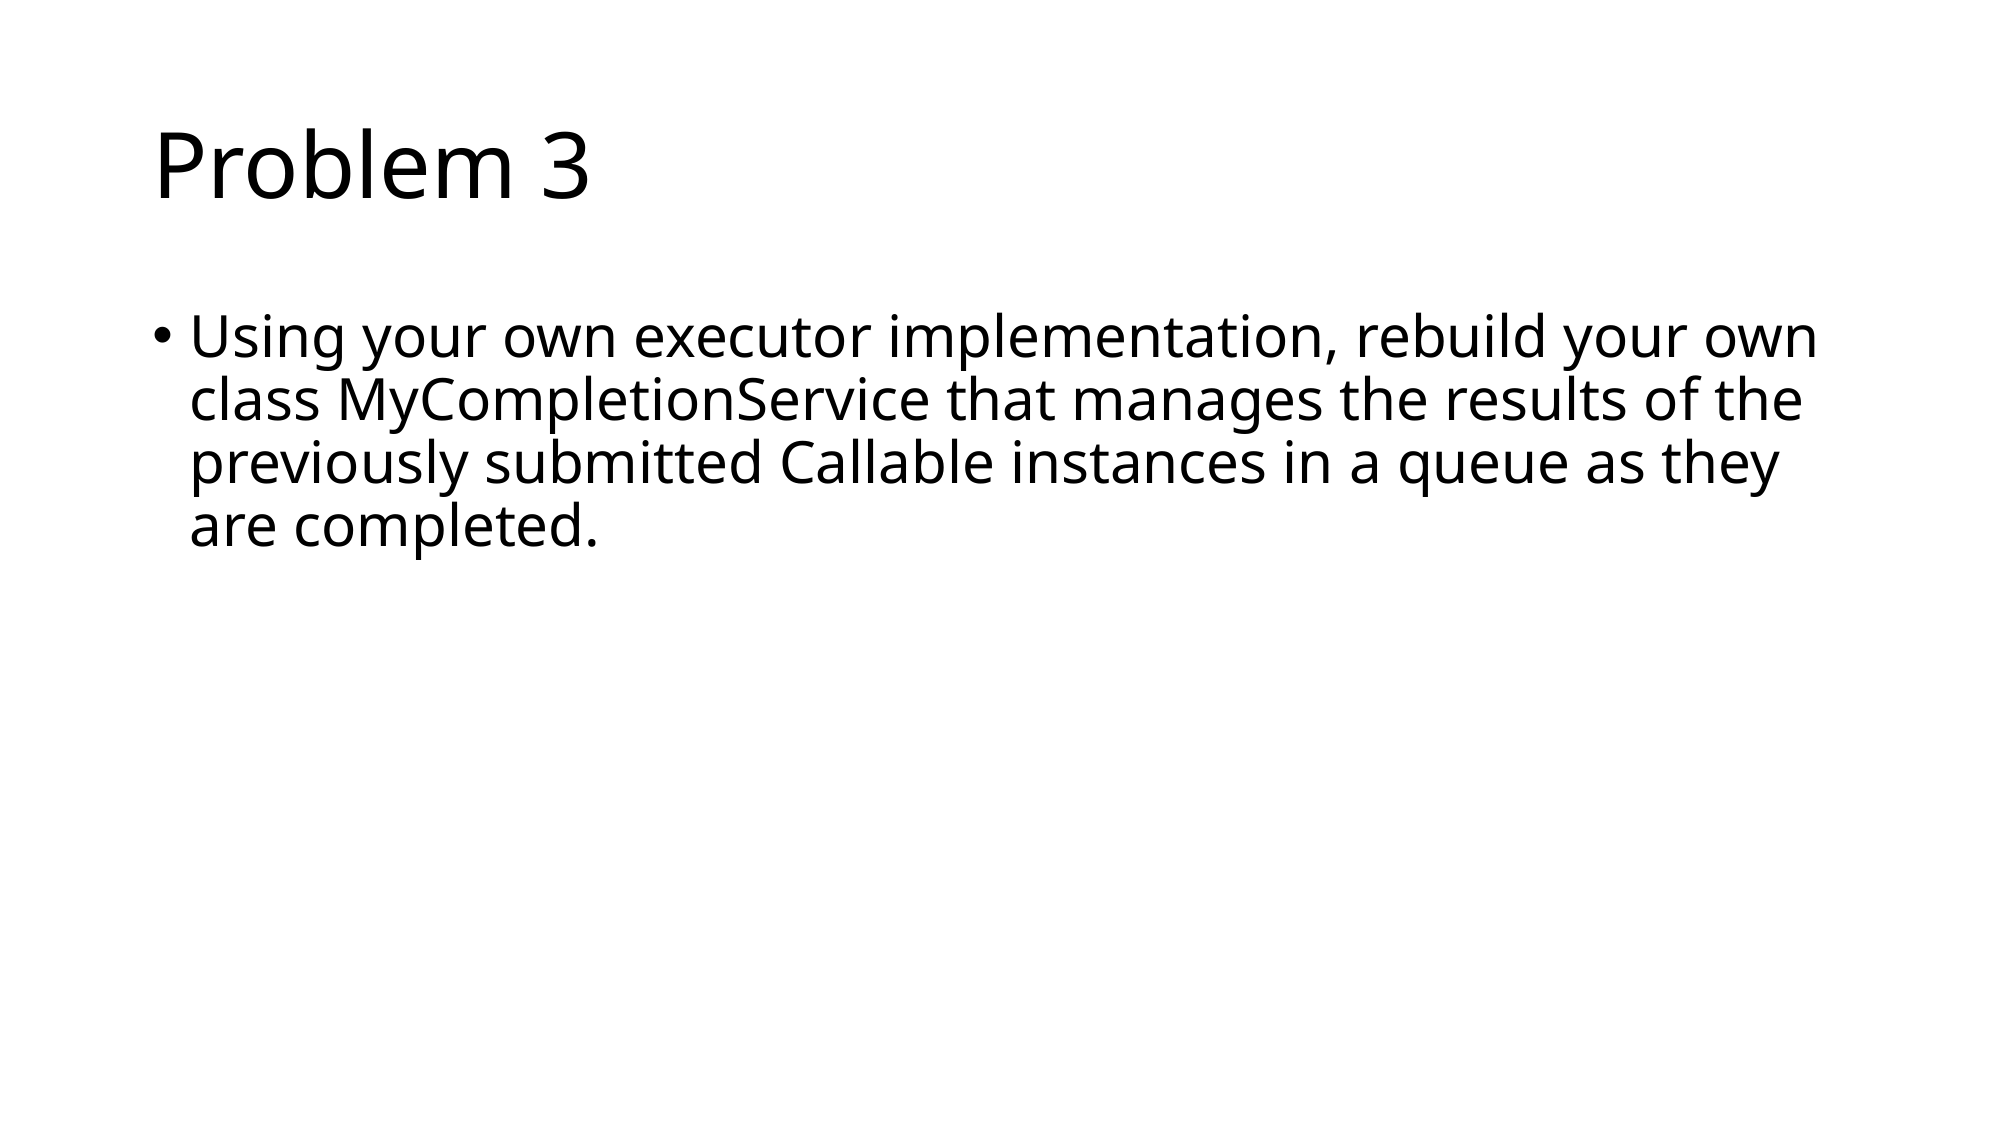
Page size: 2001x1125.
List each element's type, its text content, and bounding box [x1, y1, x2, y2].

list Using your own executor implementation, rebuild your own class MyCompletionService that manages the results of the previously submitted Callable instances in a queue as they are completed. [137, 299, 1863, 1014]
title Problem 3 [137, 59, 1863, 278]
